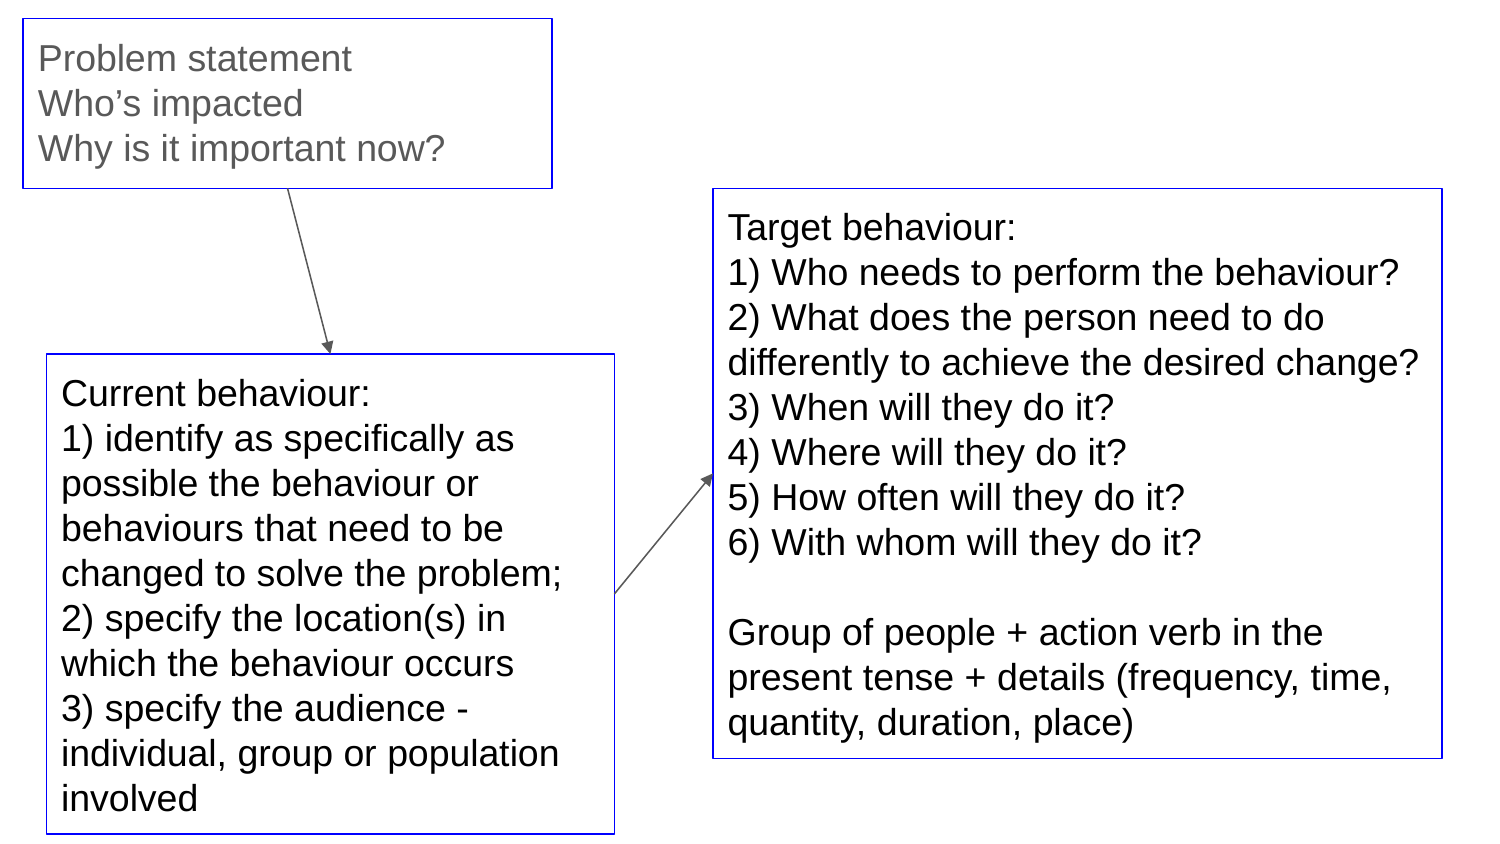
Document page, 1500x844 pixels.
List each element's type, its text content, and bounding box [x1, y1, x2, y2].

text_box Target behaviour: 1) Who needs to perform the behaviour? 2) What does the person need to do differently to achieve the desired change? 3) When will they do it? 4) Where will they do it? 5) How often will they do it? 6) With whom will they do it? Group of people + action verb in the present tense + details (frequency, time, quantity, duration, place) [712, 188, 1442, 759]
text_box Current behaviour: 1) identify as specifically as possible the behaviour or behaviours that need to be changed to solve the problem; 2) specify the location(s) in which the behaviour occurs 3) specify the audience - individual, group or population involved [46, 353, 615, 834]
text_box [614, 473, 714, 595]
text_box Problem statement Who’s impacted Why is it important now? [23, 18, 552, 189]
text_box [287, 188, 331, 355]
